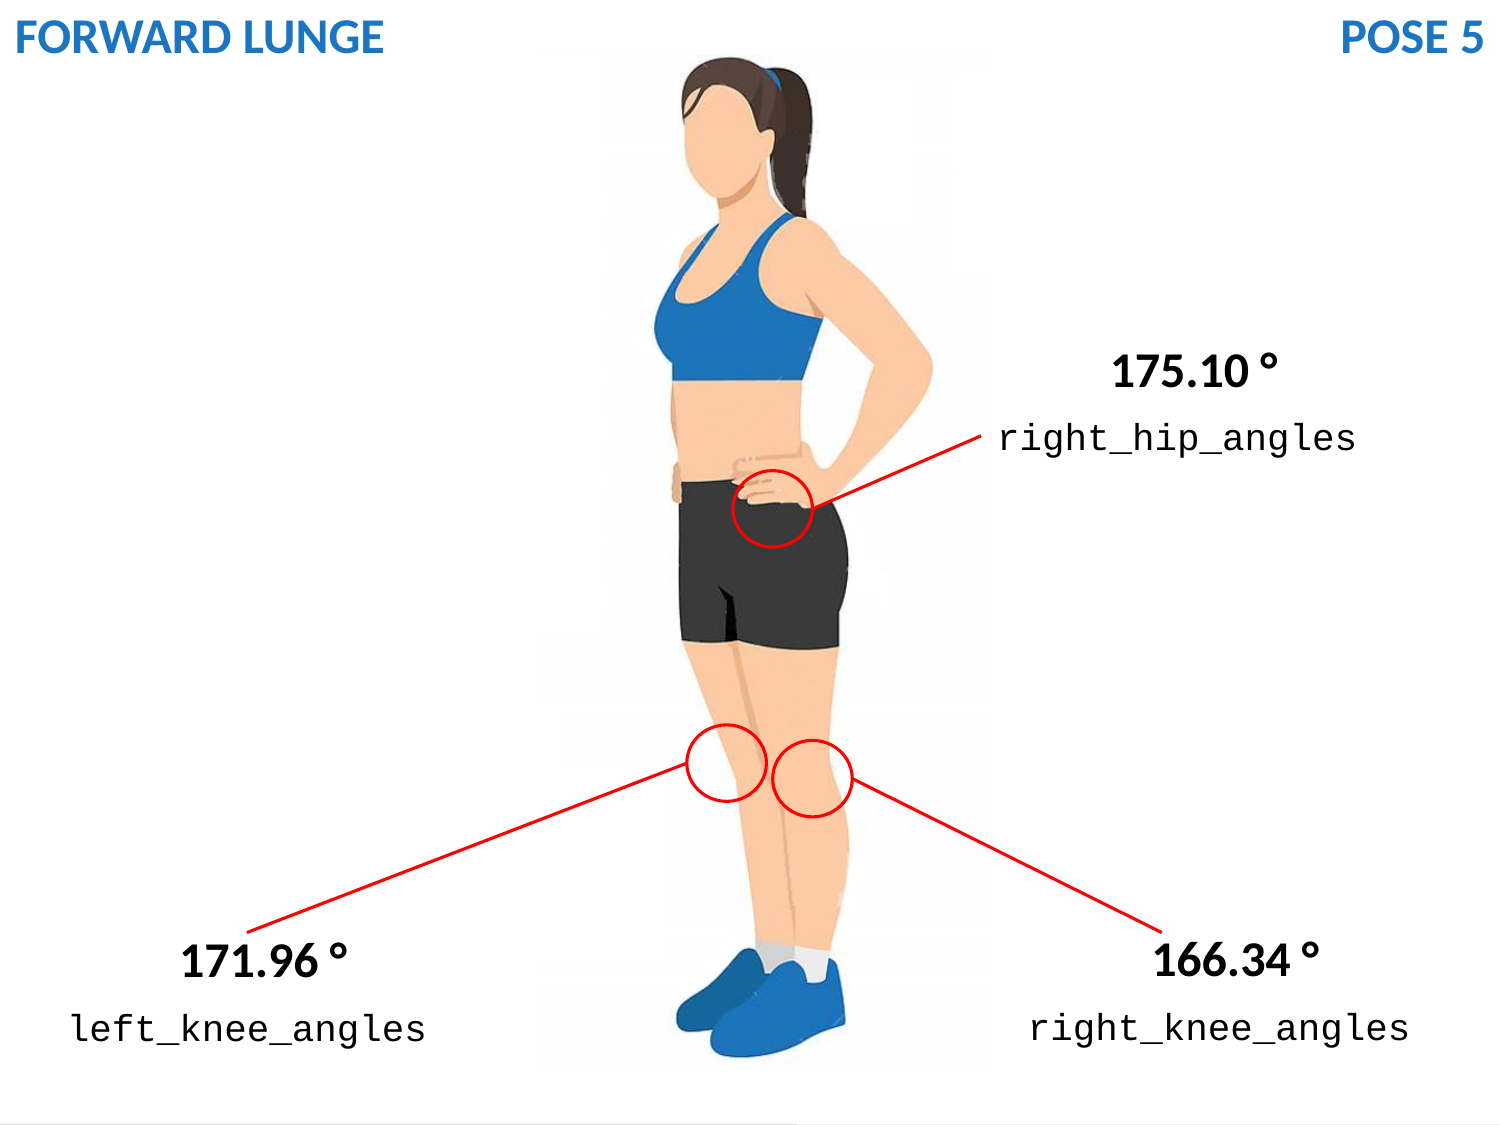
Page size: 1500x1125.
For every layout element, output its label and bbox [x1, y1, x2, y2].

text_box [852, 778, 1162, 933]
text_box [812, 435, 981, 509]
picture [0, 0, 1500, 1125]
text_box [246, 763, 687, 933]
